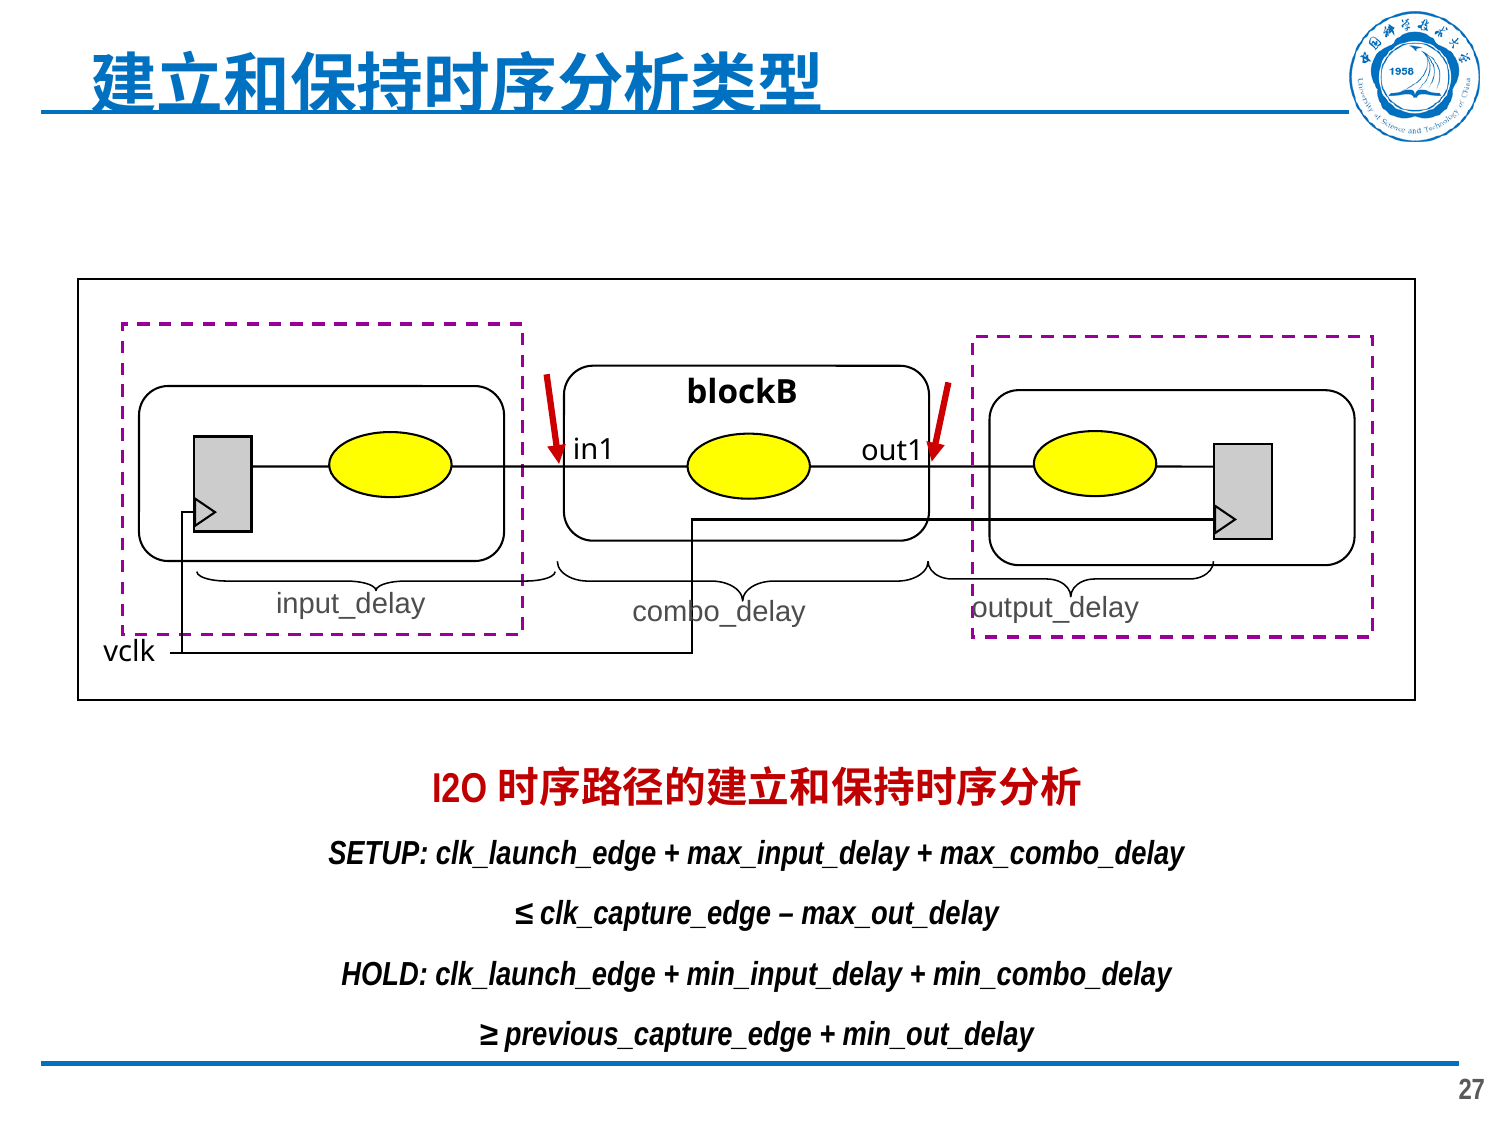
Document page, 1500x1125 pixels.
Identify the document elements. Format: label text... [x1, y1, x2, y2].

slide_number 27 [1391, 1058, 1500, 1118]
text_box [78, 278, 1415, 700]
title 建立和保持时序分析类型 [75, 10, 916, 165]
list I2O时序路径的建立和保持时序分析 SETUP: clk_launch_edge + max_input_delay + max_combo_delay ≤ clk_capture_edge – max_out_delay HOLD: clk_launch_edge + min_input_delay + min_combo_delay ≥ previous_capture_edge + min_out_delay [29, 743, 1471, 1083]
picture [1349, 11, 1480, 142]
